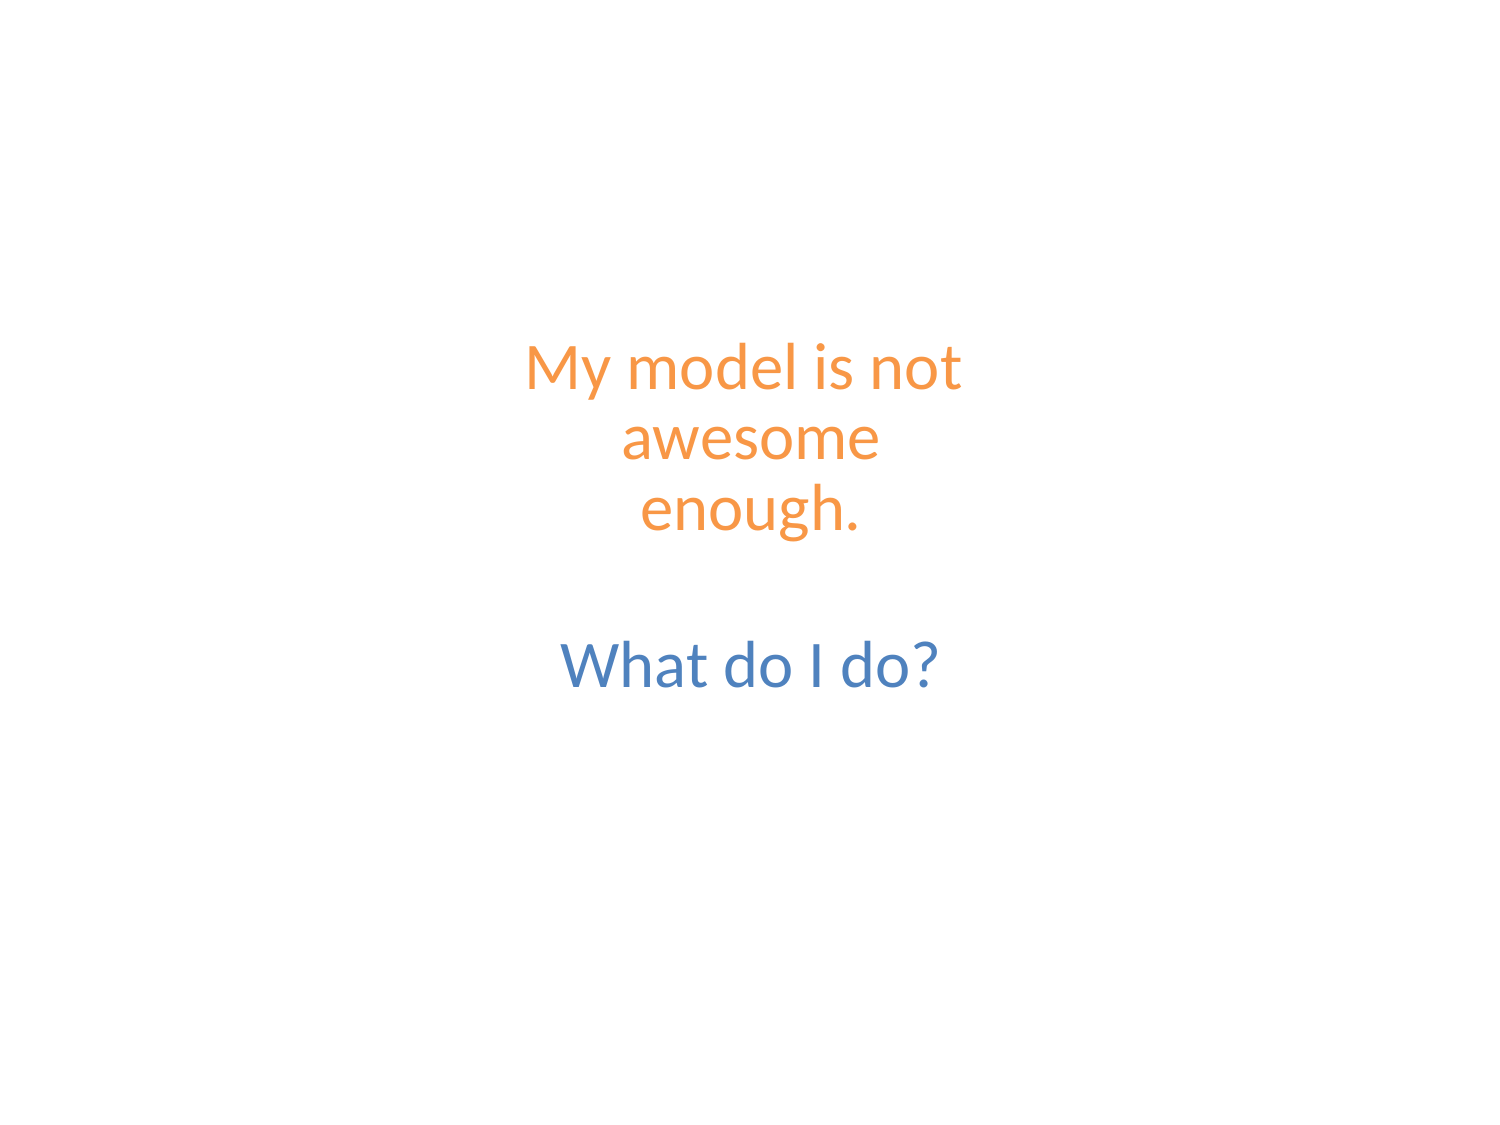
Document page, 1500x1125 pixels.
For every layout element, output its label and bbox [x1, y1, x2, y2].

text_box [478, 324, 1024, 710]
